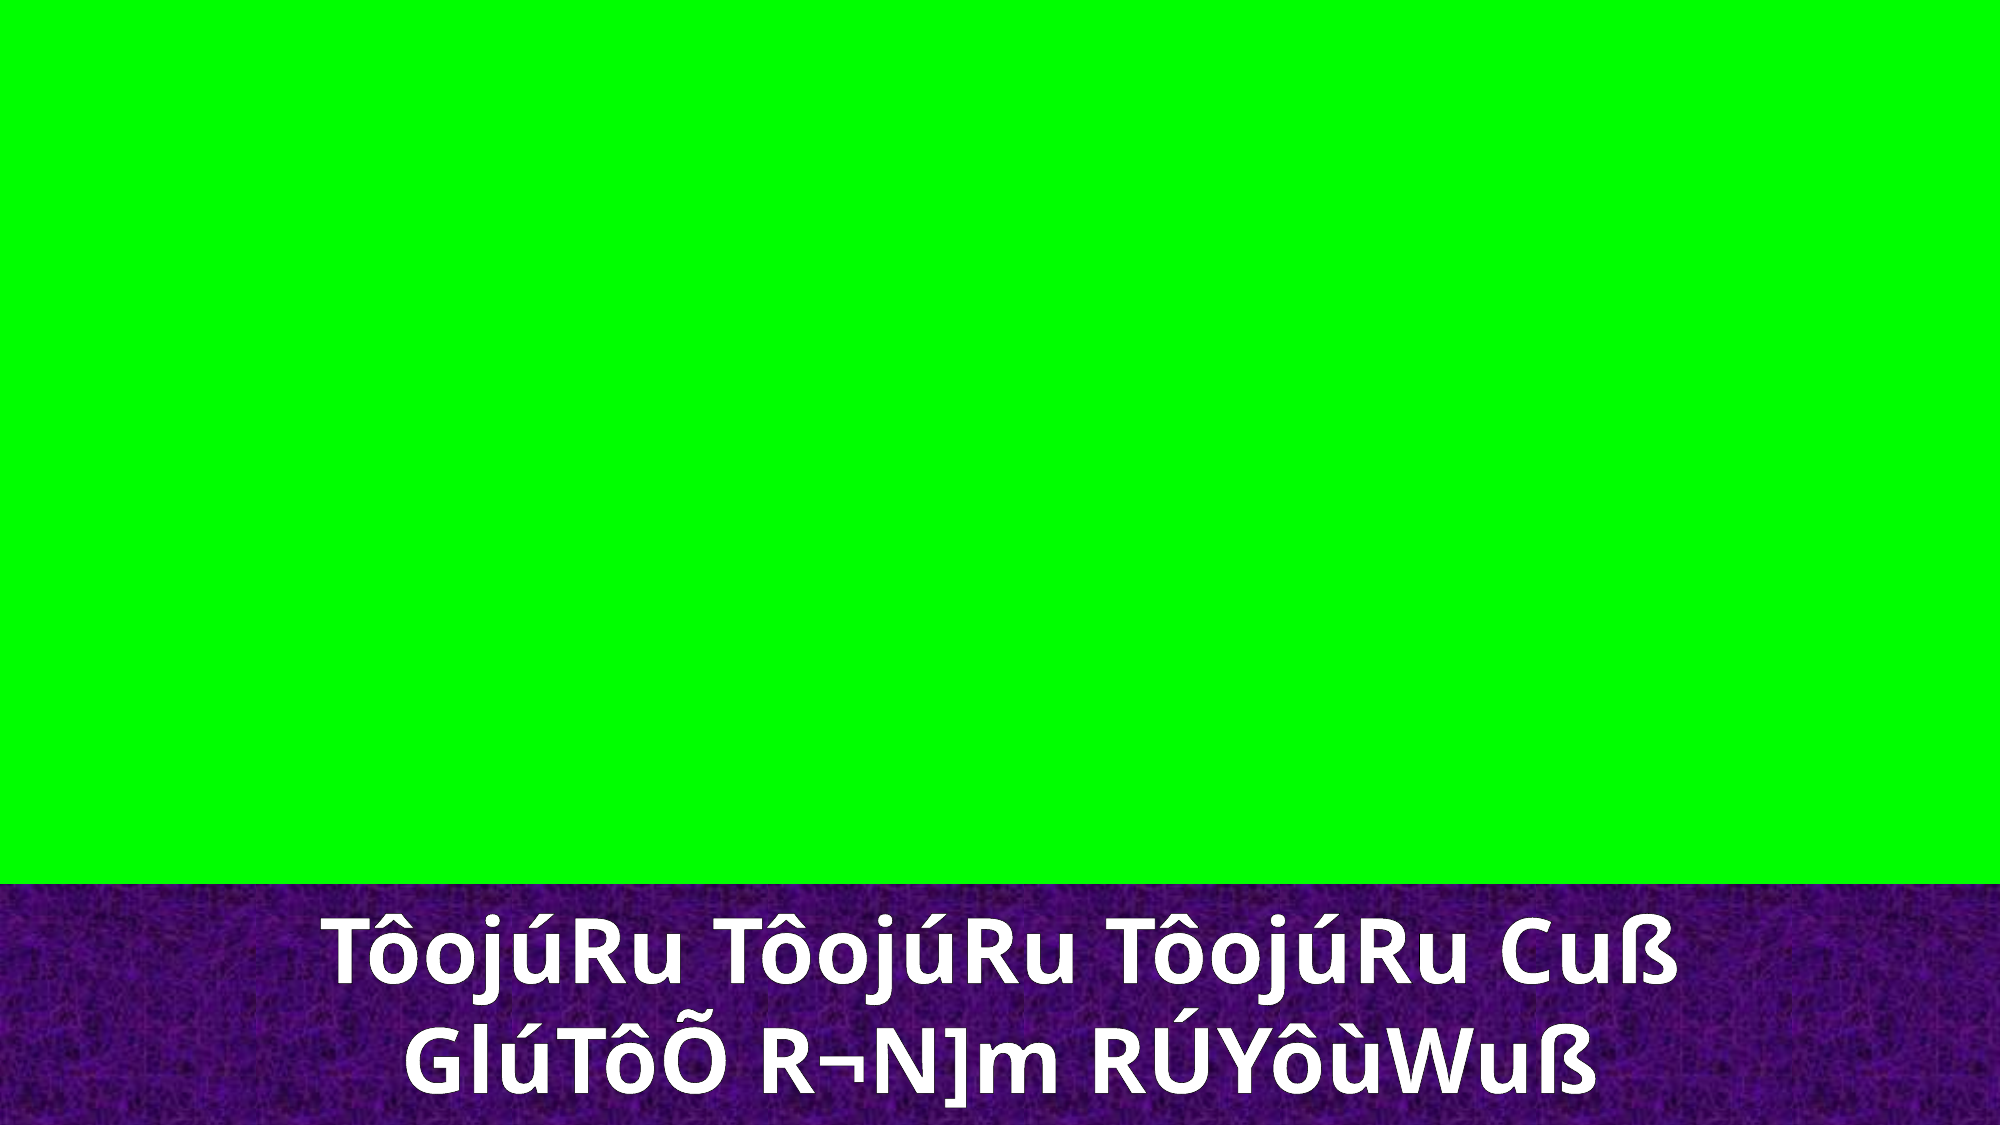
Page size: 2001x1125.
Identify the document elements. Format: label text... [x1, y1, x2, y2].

text_box TôojúRu TôojúRu TôojúRu Cuß GlúTôÕ R¬N]m RÚYôùWuß [0, 884, 2000, 1120]
text_box [0, 1120, 2000, 1125]
